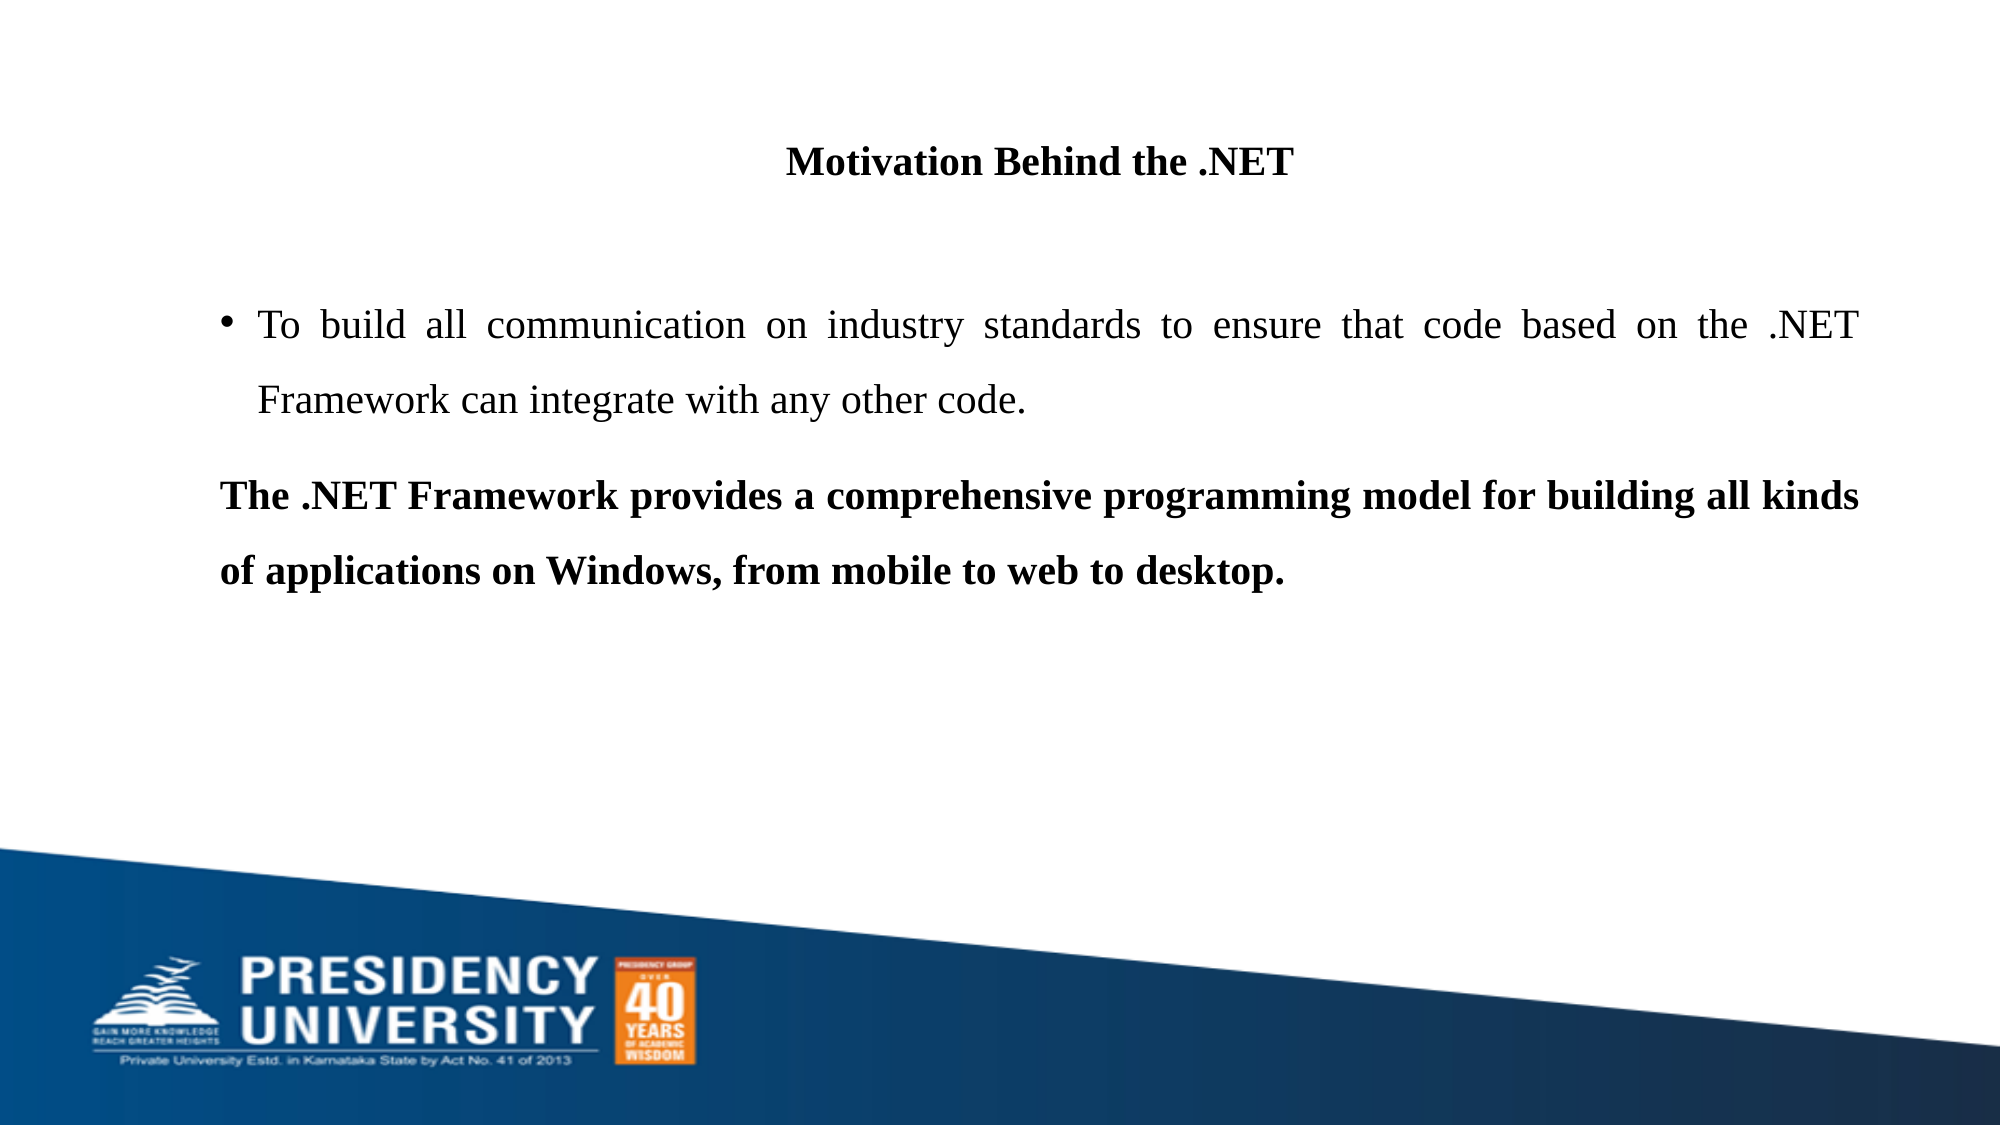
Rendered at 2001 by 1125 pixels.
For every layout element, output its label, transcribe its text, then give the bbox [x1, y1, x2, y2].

list Motivation Behind the .NET To build all communication on industry standards to ensure that code based on the .NET Framework can integrate with any other code. The .NET Framework provides a comprehensive programming model for building all kinds of applications on Windows, from mobile to web to desktop. [205, 132, 1876, 957]
picture [0, 845, 2000, 1125]
